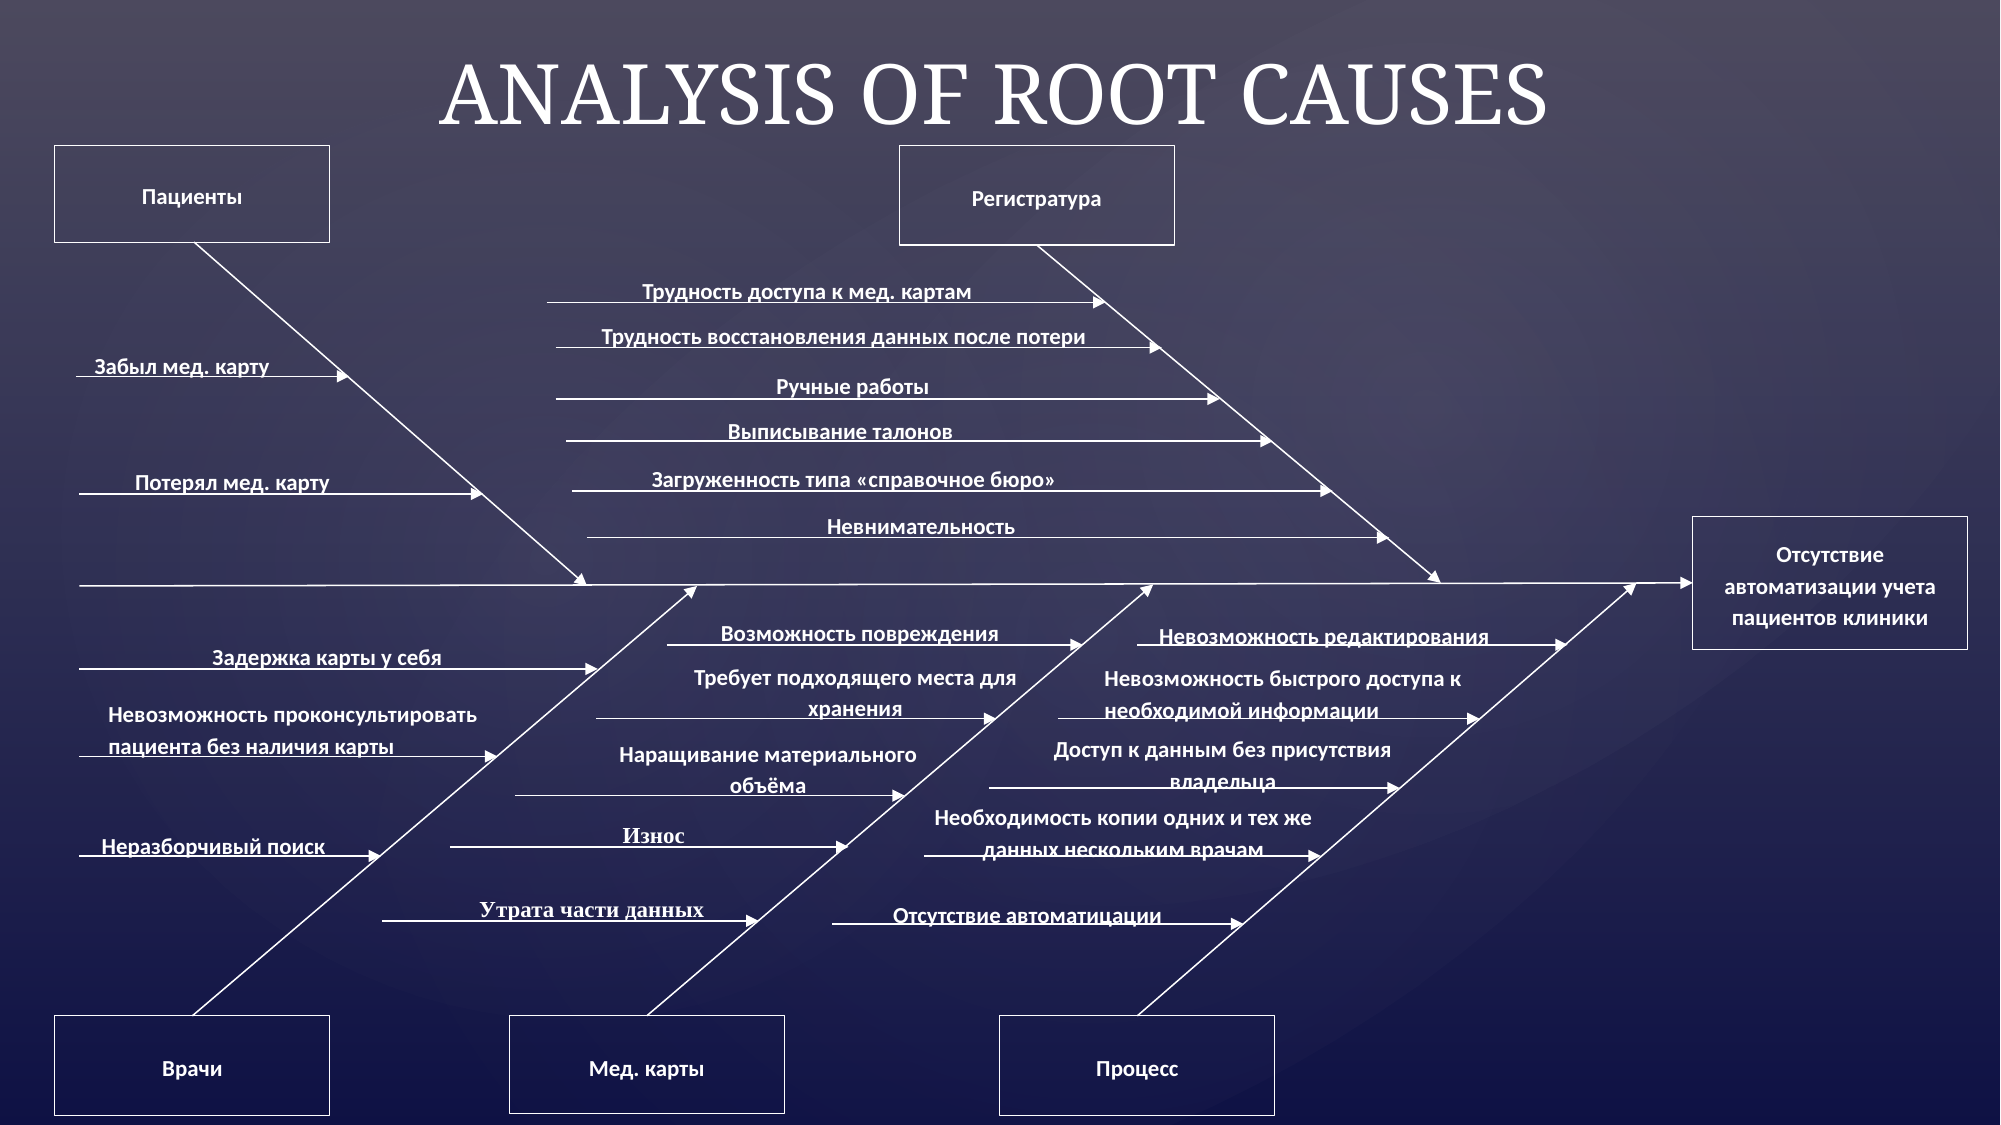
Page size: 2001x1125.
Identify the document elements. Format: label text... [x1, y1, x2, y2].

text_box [50, 140, 1969, 1116]
title ANALYSIS OF ROOT CAUSES [424, 26, 1781, 136]
